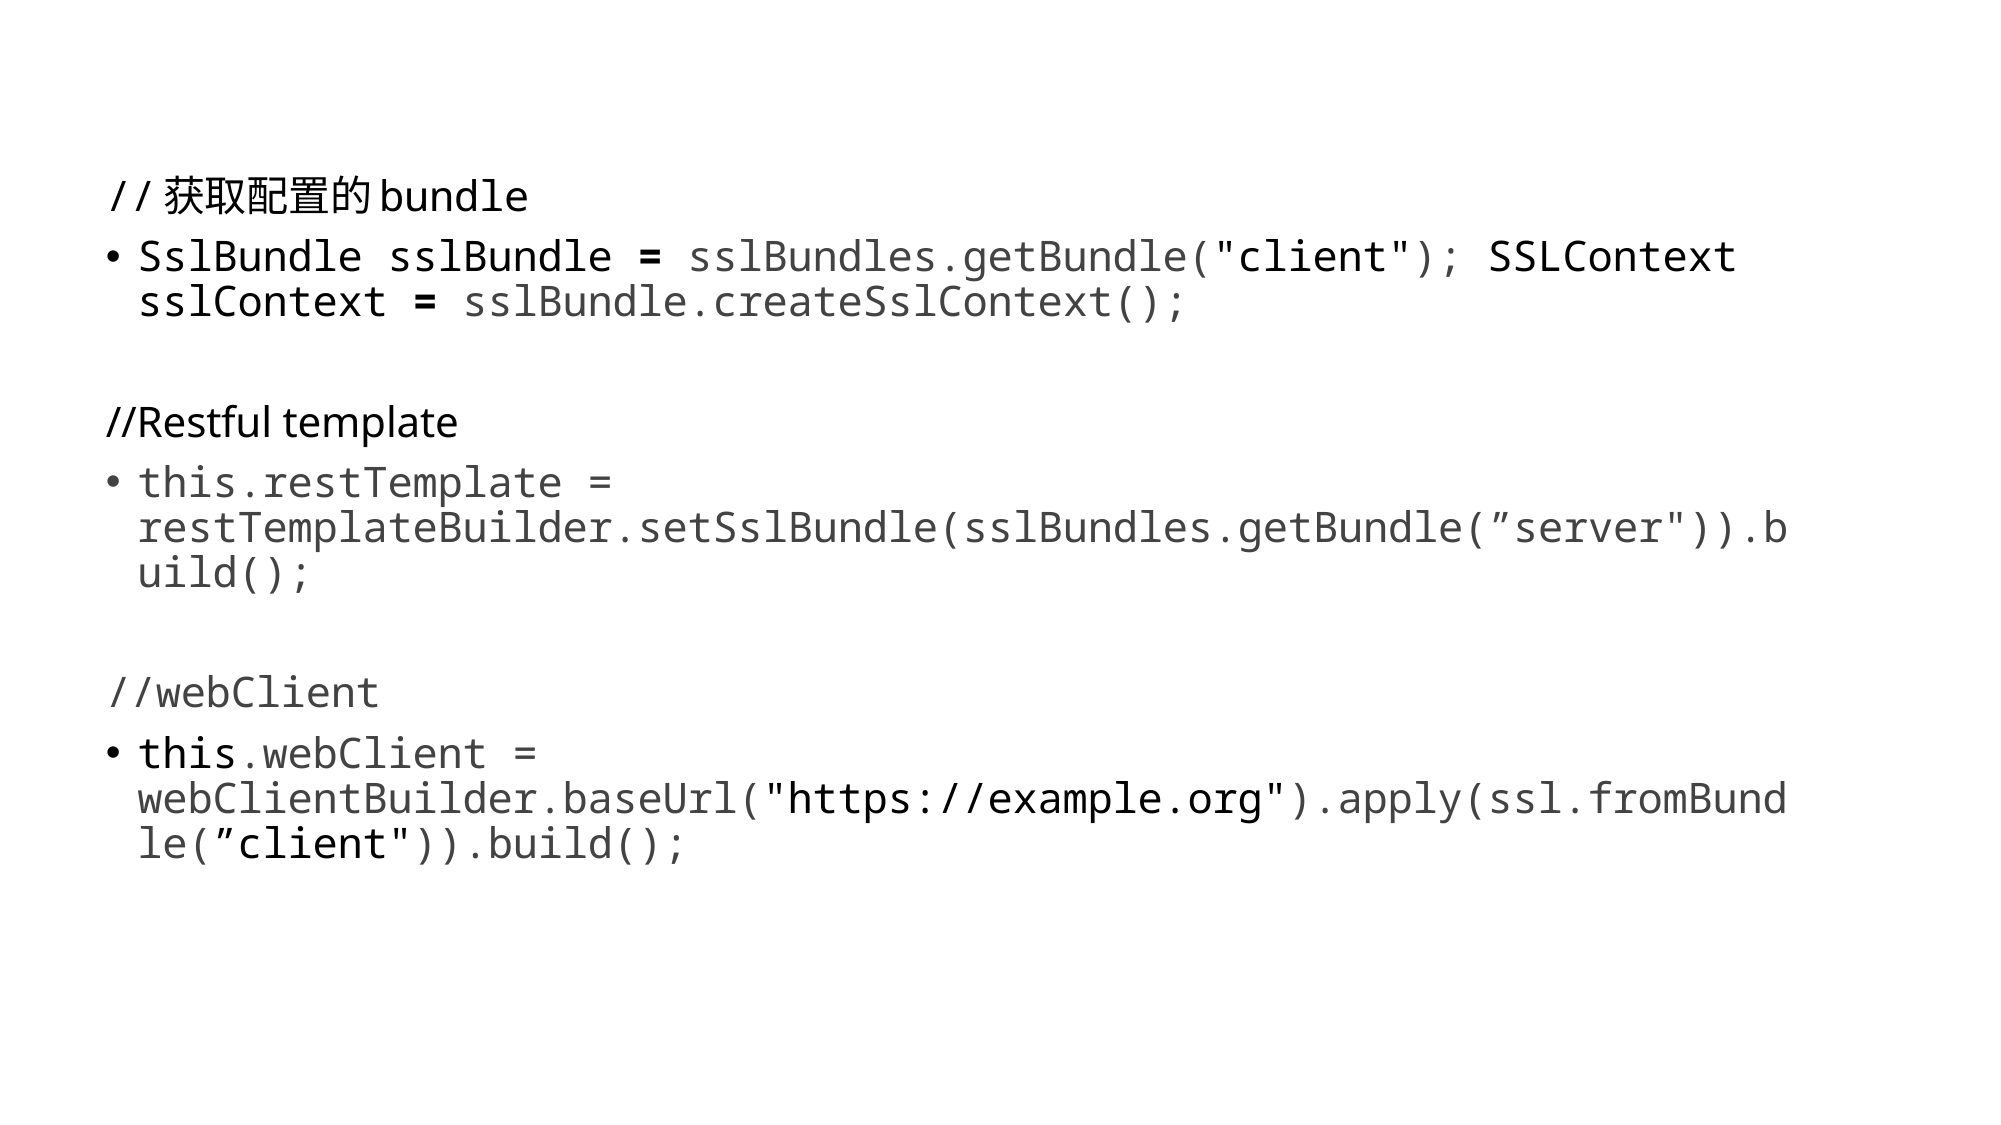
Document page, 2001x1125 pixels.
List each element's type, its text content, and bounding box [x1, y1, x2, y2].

list //获取配置的bundle SslBundle sslBundle = sslBundles.getBundle("client"); SSLContext sslContext = sslBundle.createSslContext(); //Restful template this.restTemplate = restTemplateBuilder.setSslBundle(sslBundles.getBundle(”server")).build(); //webClient this.webClient = webClientBuilder.baseUrl("https://example.org").apply(ssl.fromBundle(”client")).build(); [90, 167, 1816, 882]
